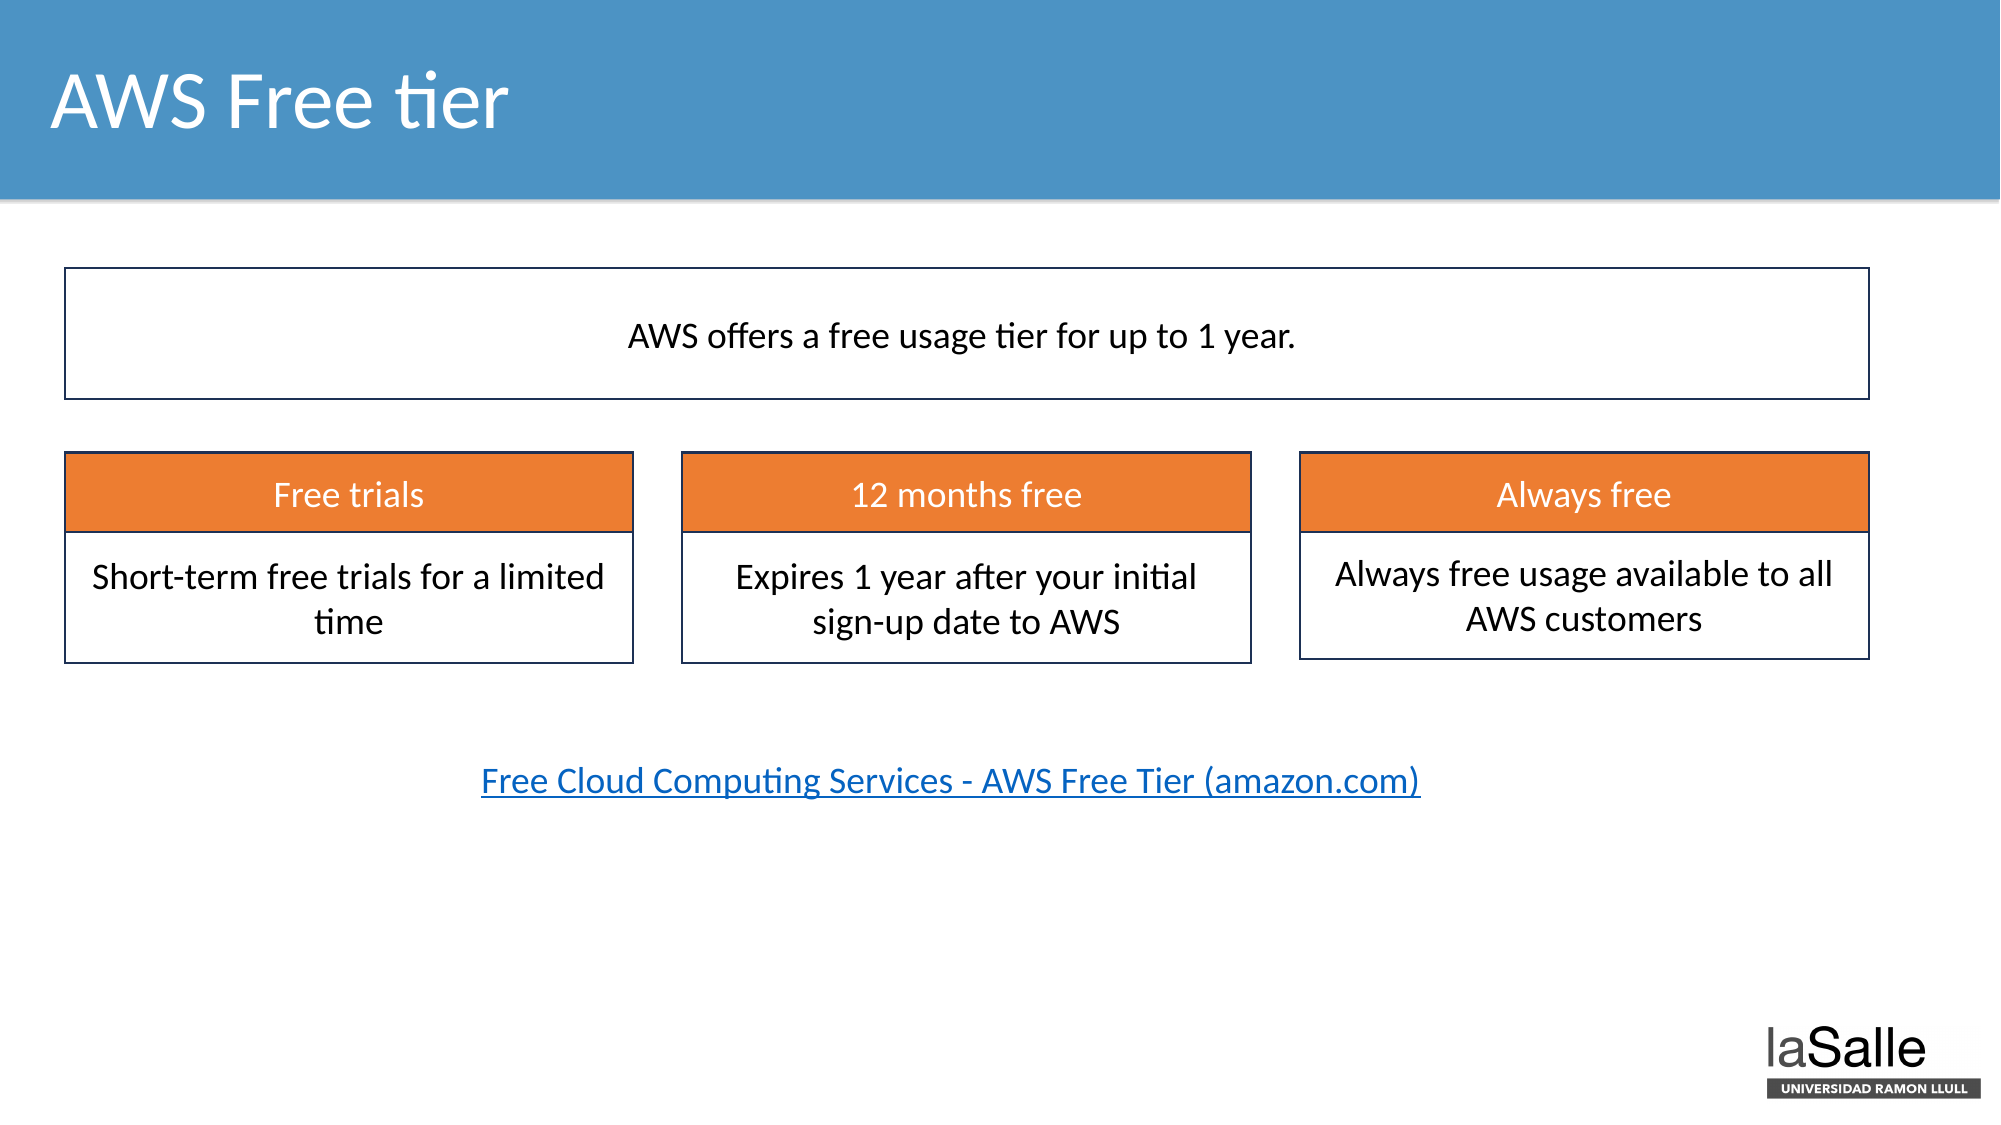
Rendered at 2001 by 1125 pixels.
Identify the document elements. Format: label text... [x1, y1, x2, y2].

text_box 12 months free [681, 451, 1252, 533]
text_box Short-term free trials for a limited time [64, 533, 634, 664]
text_box AWS Free tier [35, 37, 1950, 153]
picture [1767, 1026, 1981, 1104]
text_box Always free usage available to all AWS customers [1299, 533, 1870, 660]
text_box Free trials [64, 451, 634, 533]
text_box AWS offers a free usage tier for up to 1 year. [64, 267, 1870, 400]
text_box Free Cloud Computing Services - AWS Free Tier (amazon.com) [466, 748, 1467, 808]
text_box Always free [1299, 451, 1870, 533]
text_box [0, 0, 2000, 200]
text_box Expires 1 year after your initial sign-up date to AWS [681, 533, 1252, 664]
